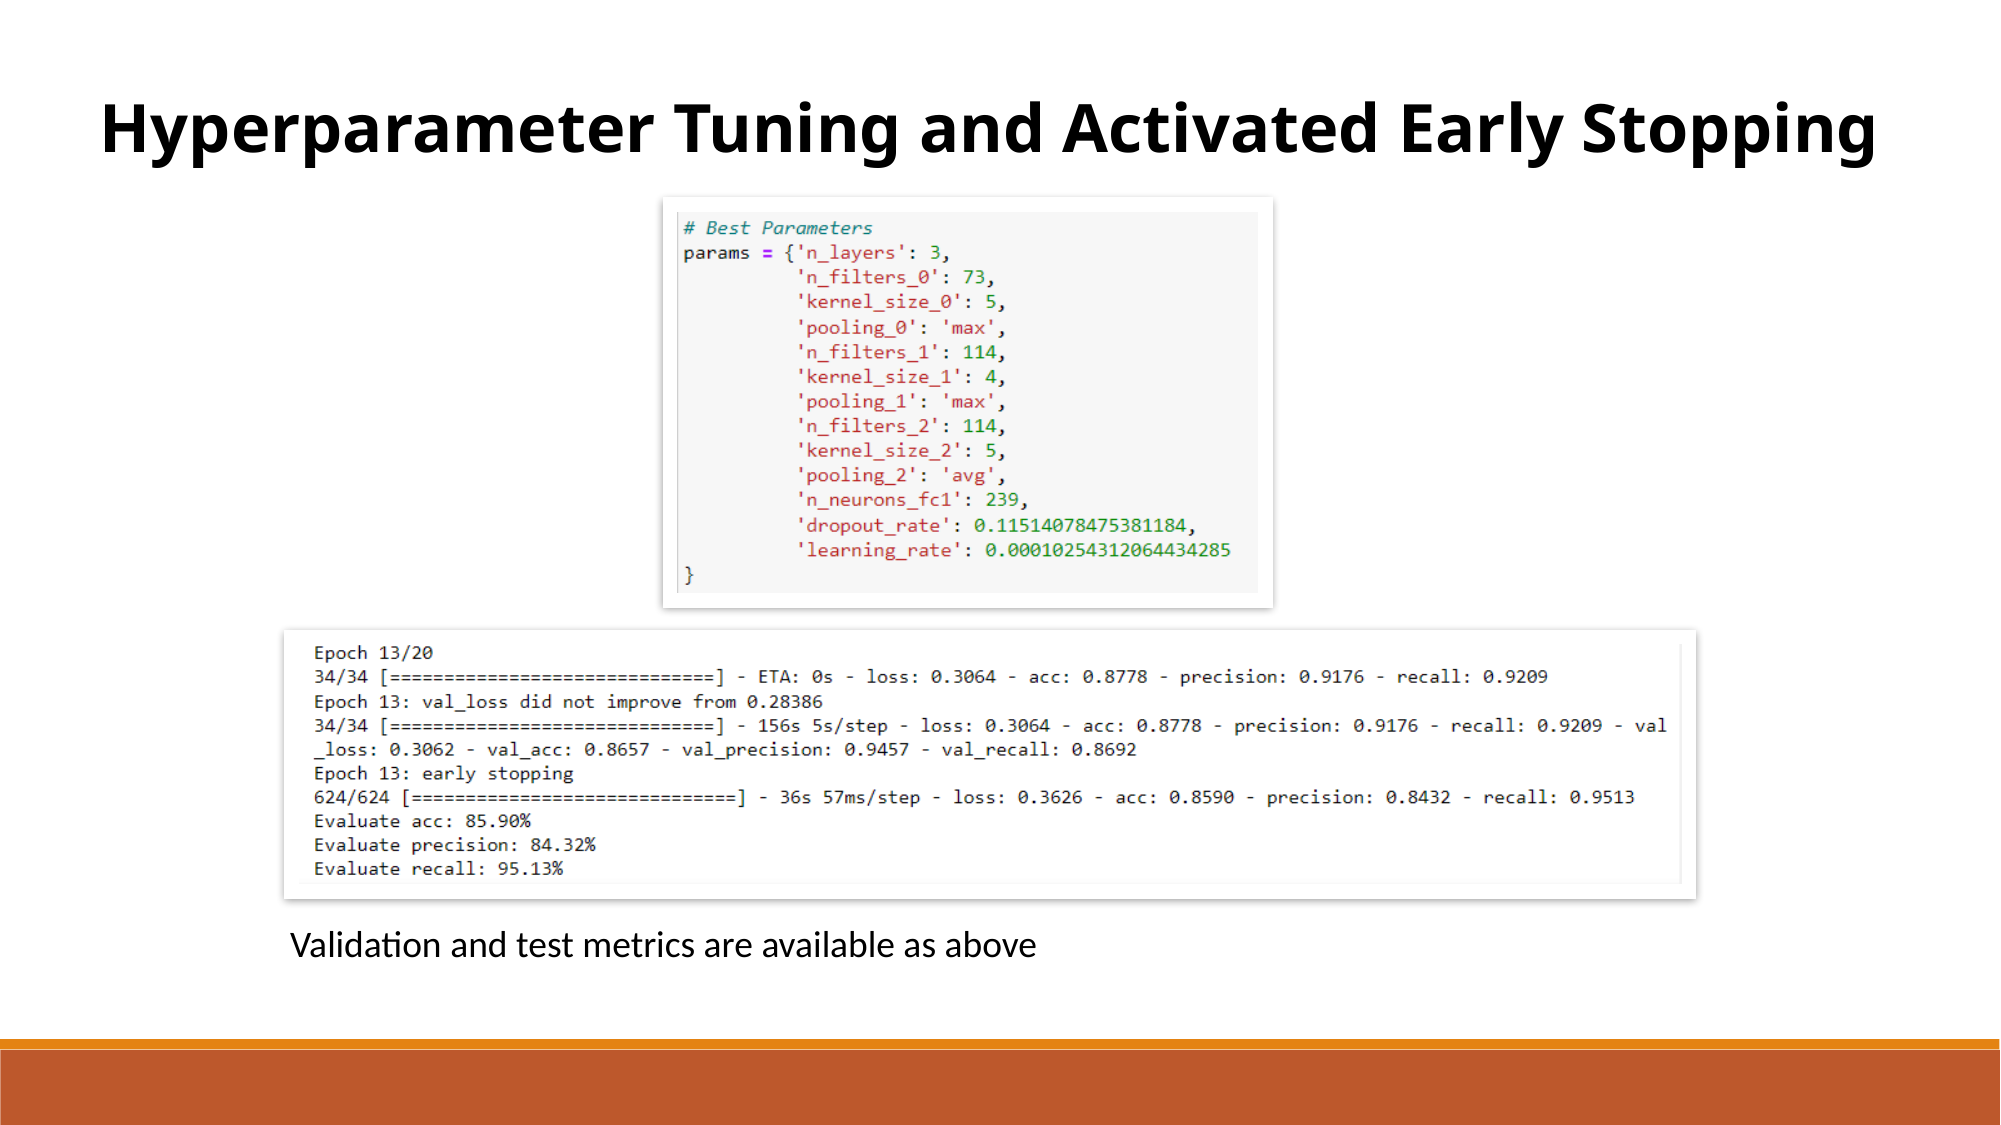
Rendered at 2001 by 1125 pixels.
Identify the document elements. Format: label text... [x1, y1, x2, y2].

picture [298, 643, 1683, 885]
text_box Hyperparameter Tuning and Activated Early Stopping [85, 78, 1896, 174]
picture [676, 211, 1259, 594]
text_box Validation and test metrics are available as above [275, 912, 1633, 973]
